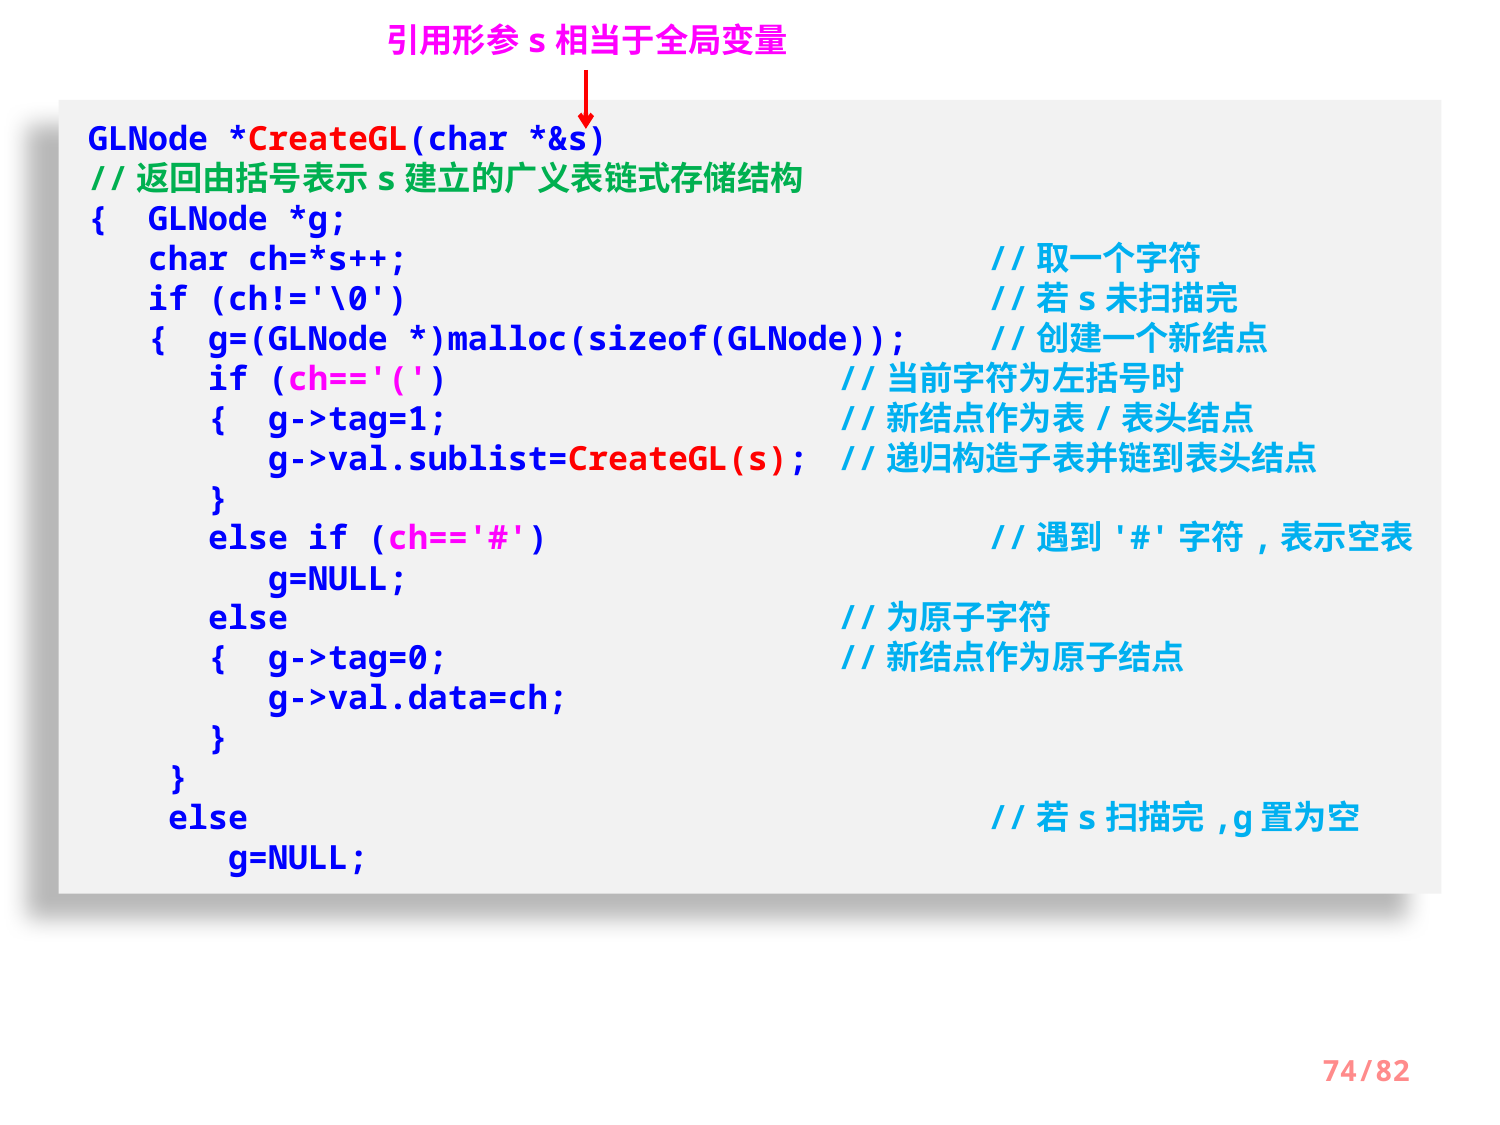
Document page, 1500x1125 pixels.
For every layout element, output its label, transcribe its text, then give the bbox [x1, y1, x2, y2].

slide_number 74/82 [1074, 1042, 1425, 1103]
text_box 引用形参s相当于全局变量 [371, 11, 817, 67]
text_box GLNode *CreateGL(char *&s) //返回由括号表示s建立的广义表链式存储结构 { GLNode *g; char ch=*s++; //取一个字符 if (ch!='\0') //若s未扫描完 { g=(GLNode *)malloc(sizeof(GLNode)); //创建一个新结点 if (ch=='(') //当前字符为左括号时 { g->tag=1; //新结点作为表/表头结点 g->val.sublist=CreateGL(s); //递归构造子表并链到表头结点 } else if (ch=='#') //遇到'#'字符,表示空表 g=NULL; else //为原子字符 { g->tag=0; //新结点作为原子结点 g->val.data=ch; } } else //若s扫描完,g置为空 g=NULL; [56, 98, 1443, 896]
